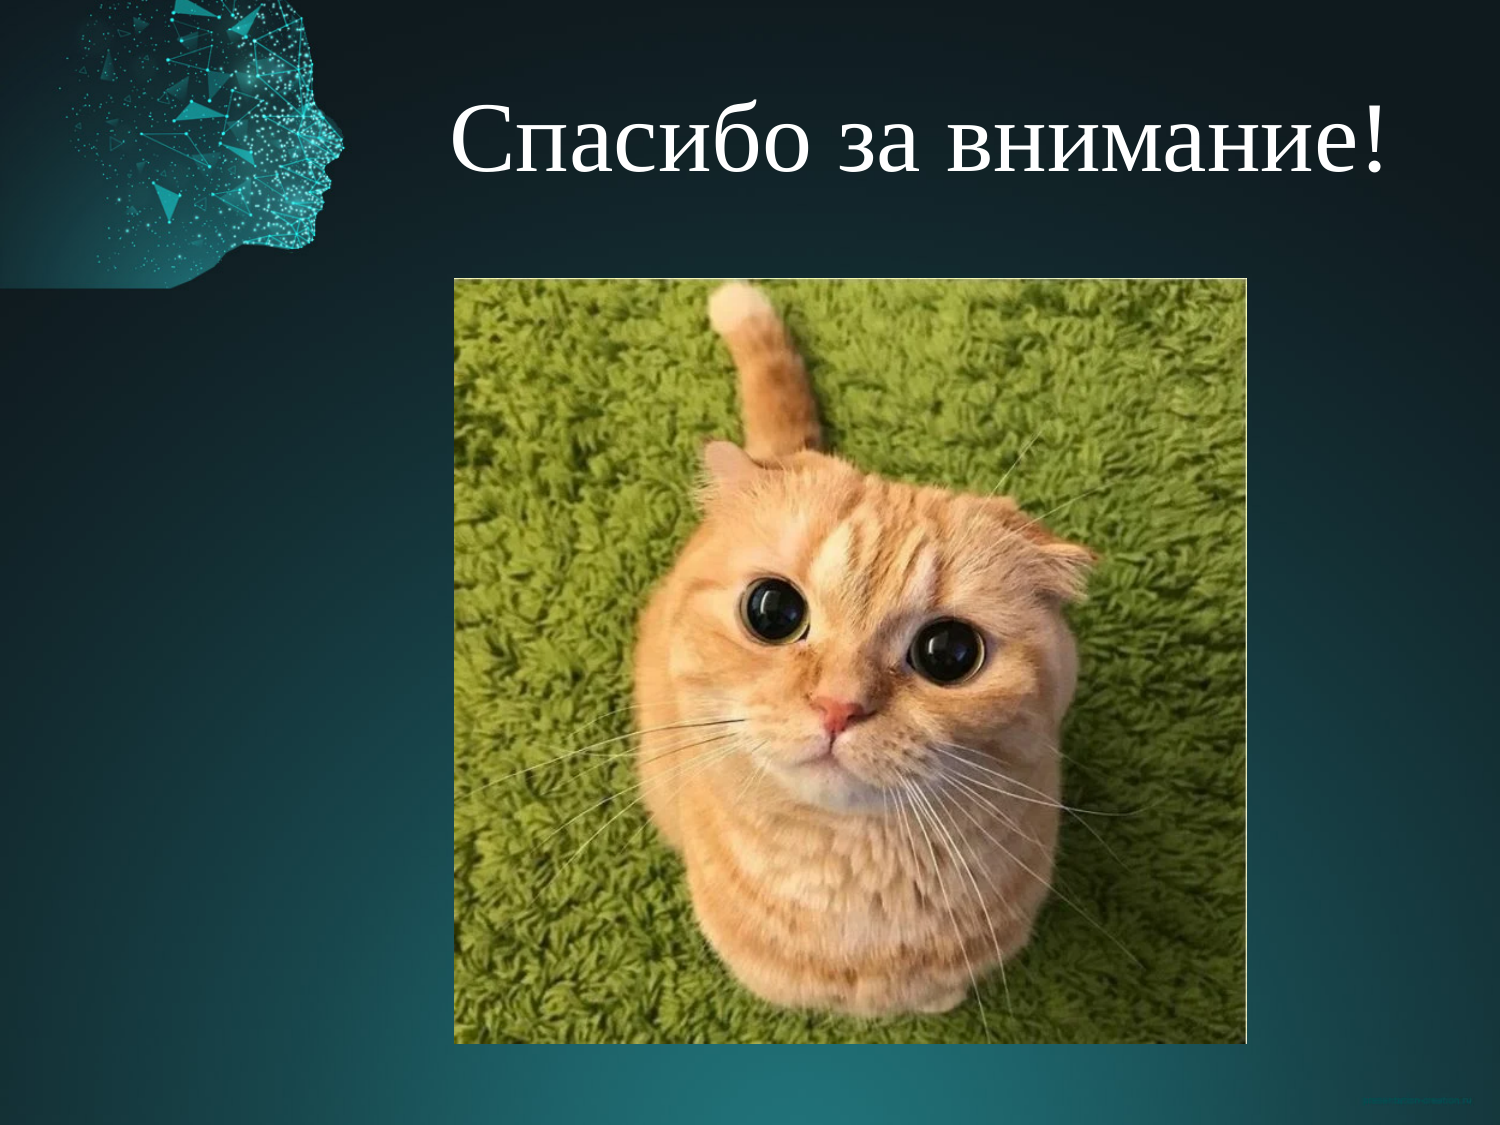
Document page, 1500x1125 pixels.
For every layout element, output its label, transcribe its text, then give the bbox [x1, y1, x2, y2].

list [454, 278, 1247, 1045]
title Спасибо за внимание! [383, 37, 1459, 227]
picture [0, 0, 1500, 1125]
